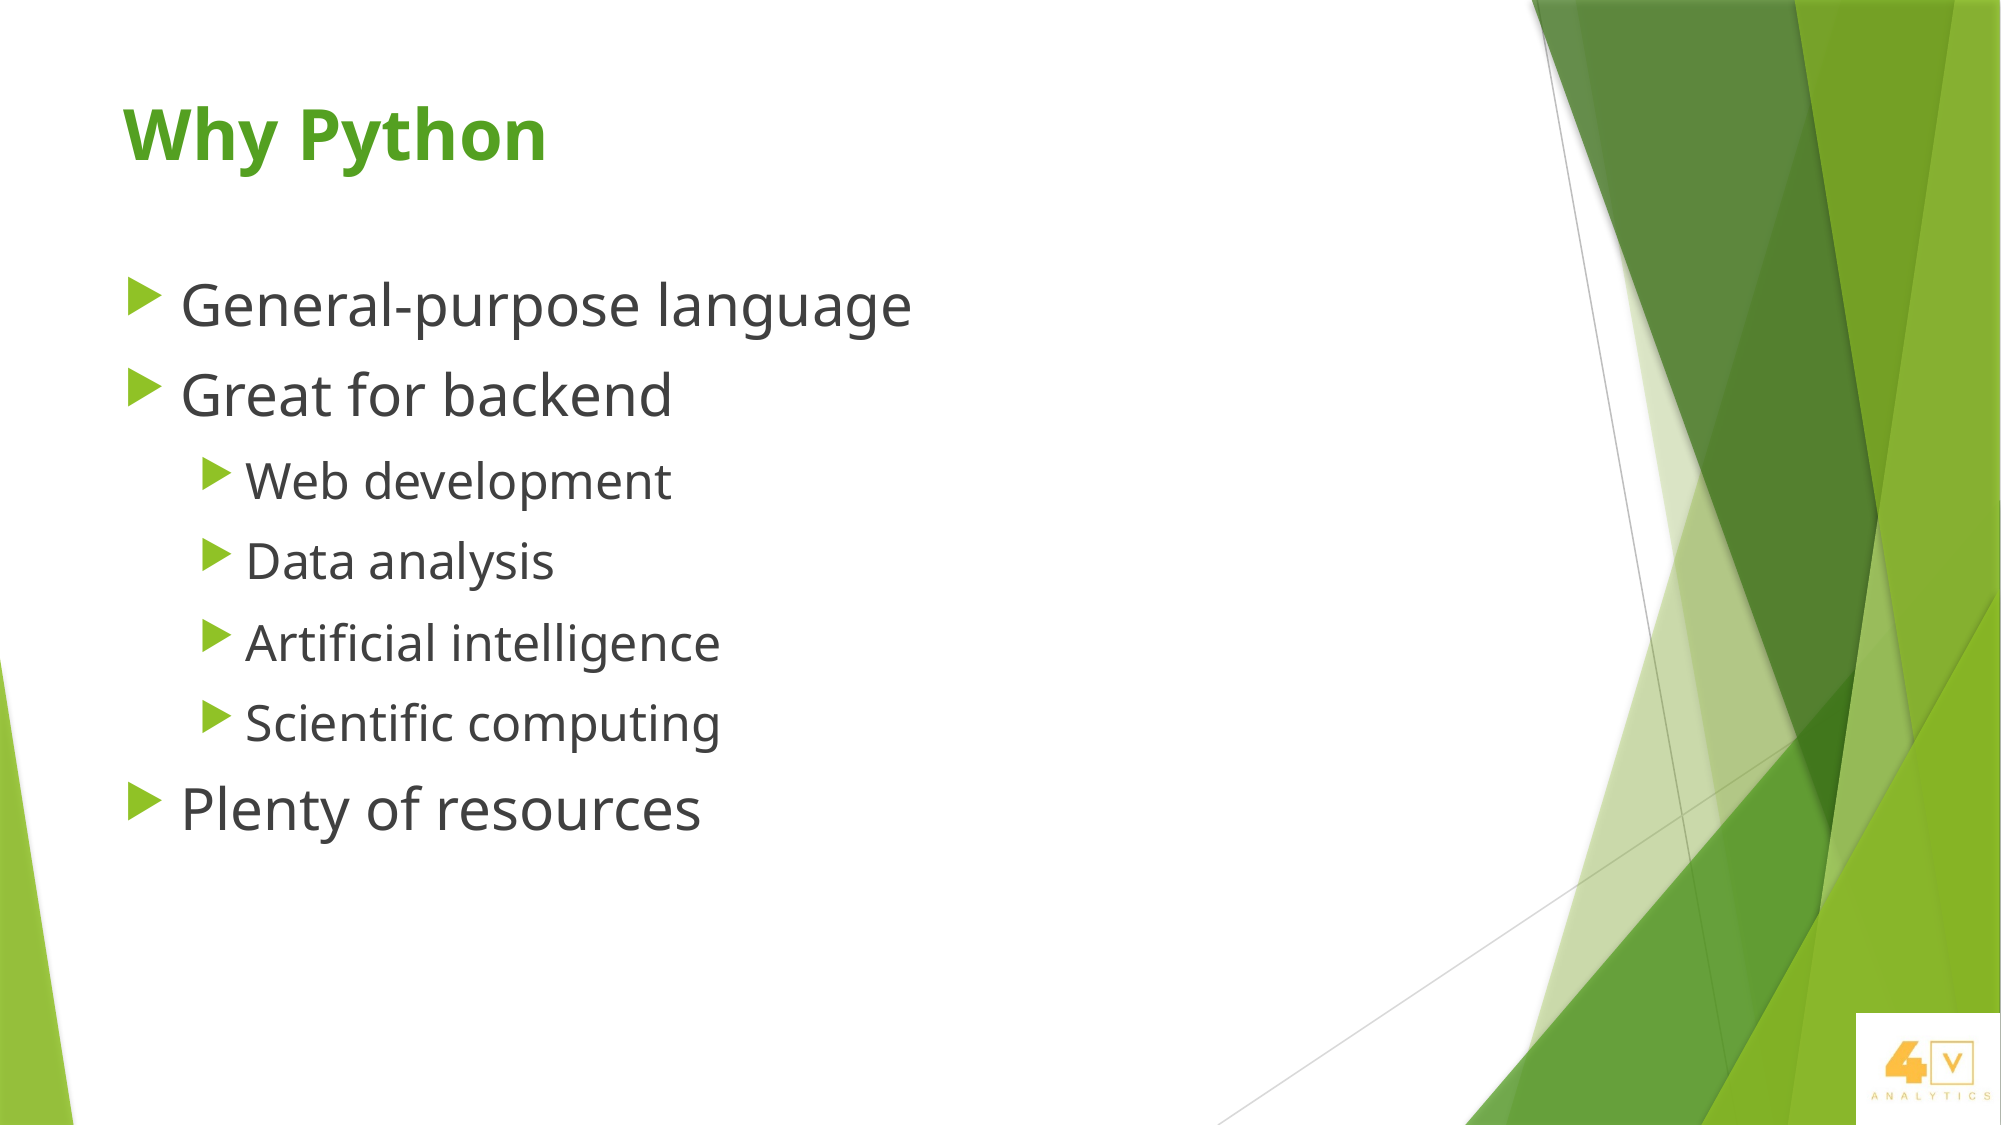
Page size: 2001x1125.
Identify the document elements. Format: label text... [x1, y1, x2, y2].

picture [1856, 1012, 2000, 1125]
list General-purpose language Great for backend Web development Data analysis Artificial intelligence Scientific computing Plenty of resources [108, 260, 1497, 936]
title Why Python [108, 82, 1539, 215]
